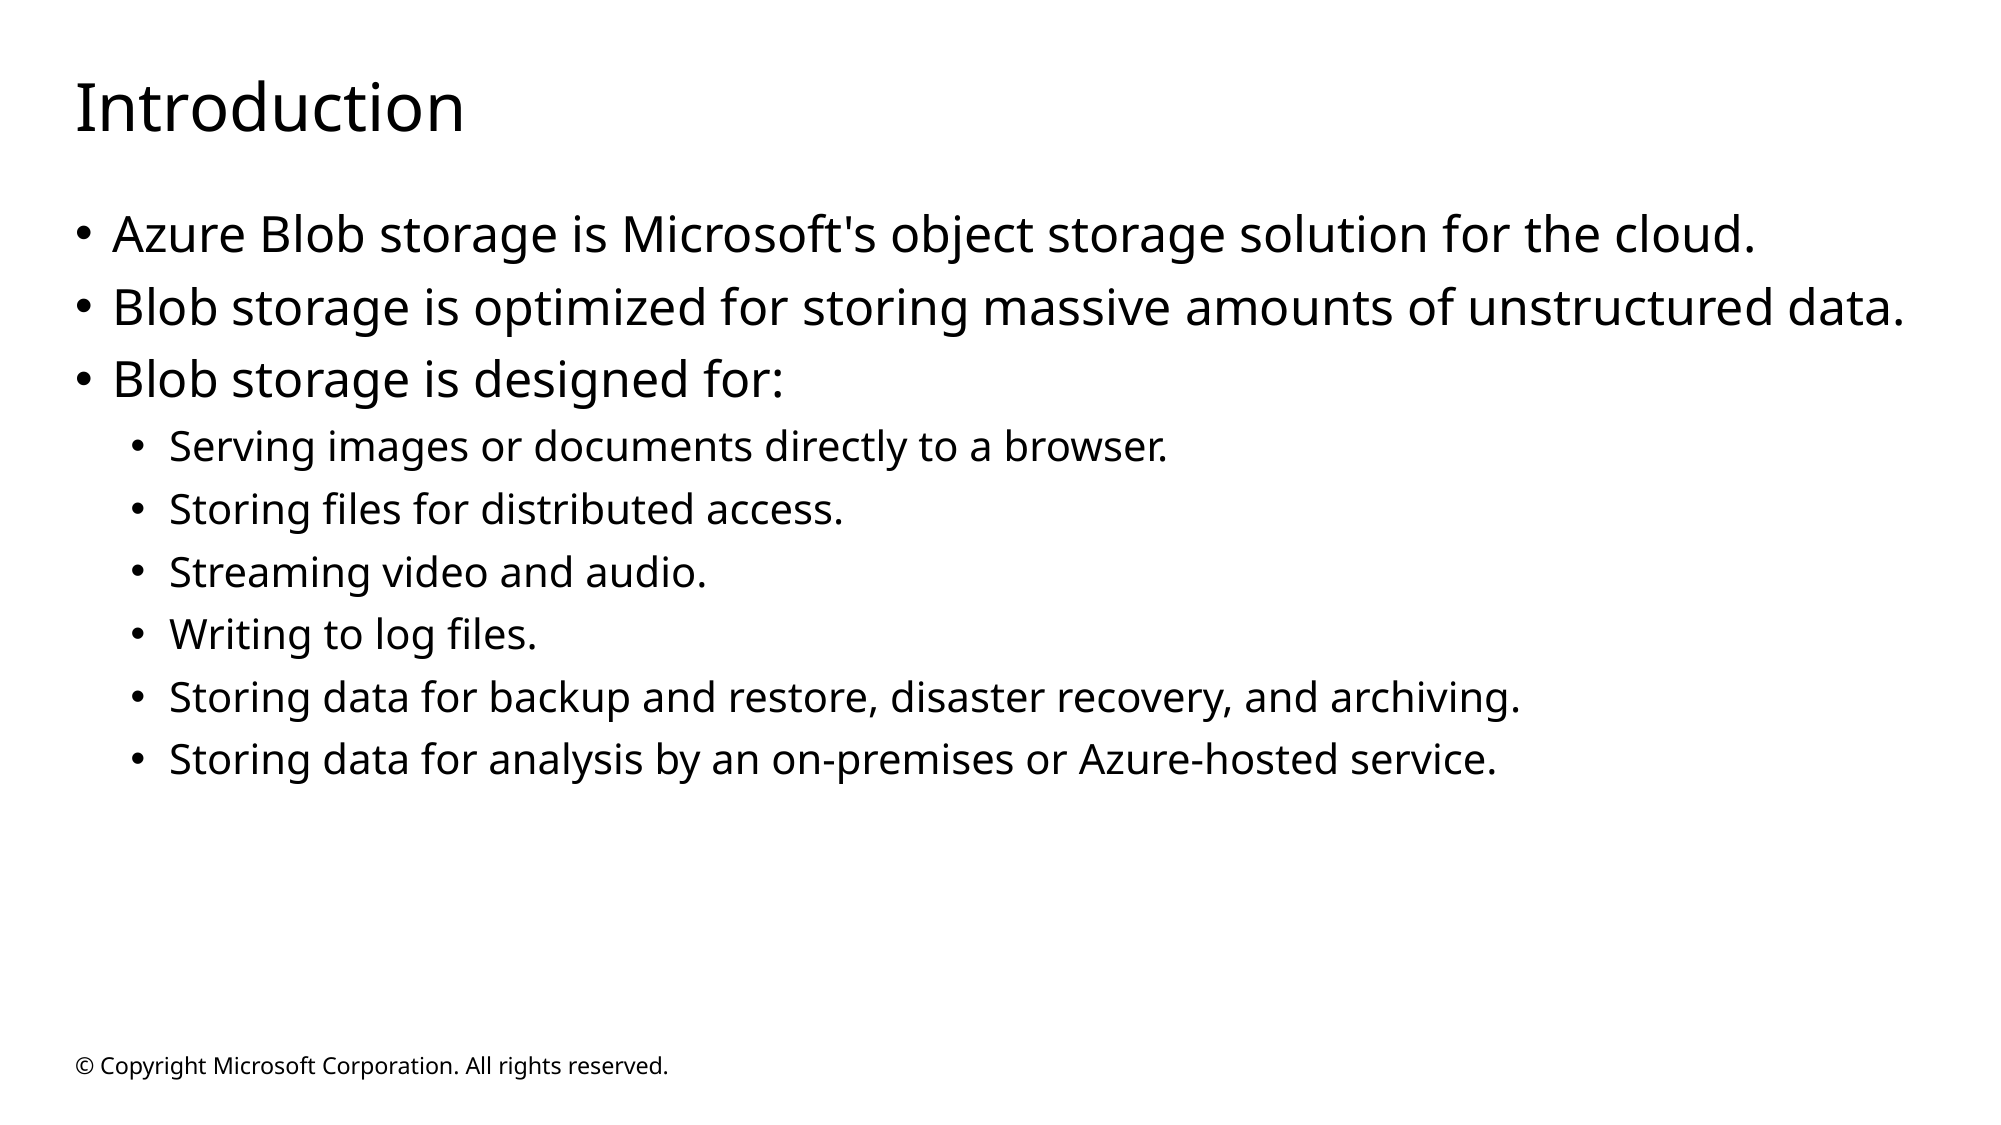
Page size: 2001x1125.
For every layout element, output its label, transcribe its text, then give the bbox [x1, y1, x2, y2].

title Introduction [75, 67, 1916, 153]
list Azure Blob storage is Microsoft's object storage solution for the cloud. Blob storage is optimized for storing massive amounts of unstructured data. Blob storage is designed for: Serving images or documents directly to a browser. Storing files for distributed access. Streaming video and audio. Writing to log files. Storing data for backup and restore, disaster recovery, and archiving. Storing data for analysis by an on-premises or Azure-hosted service. [75, 202, 1916, 993]
